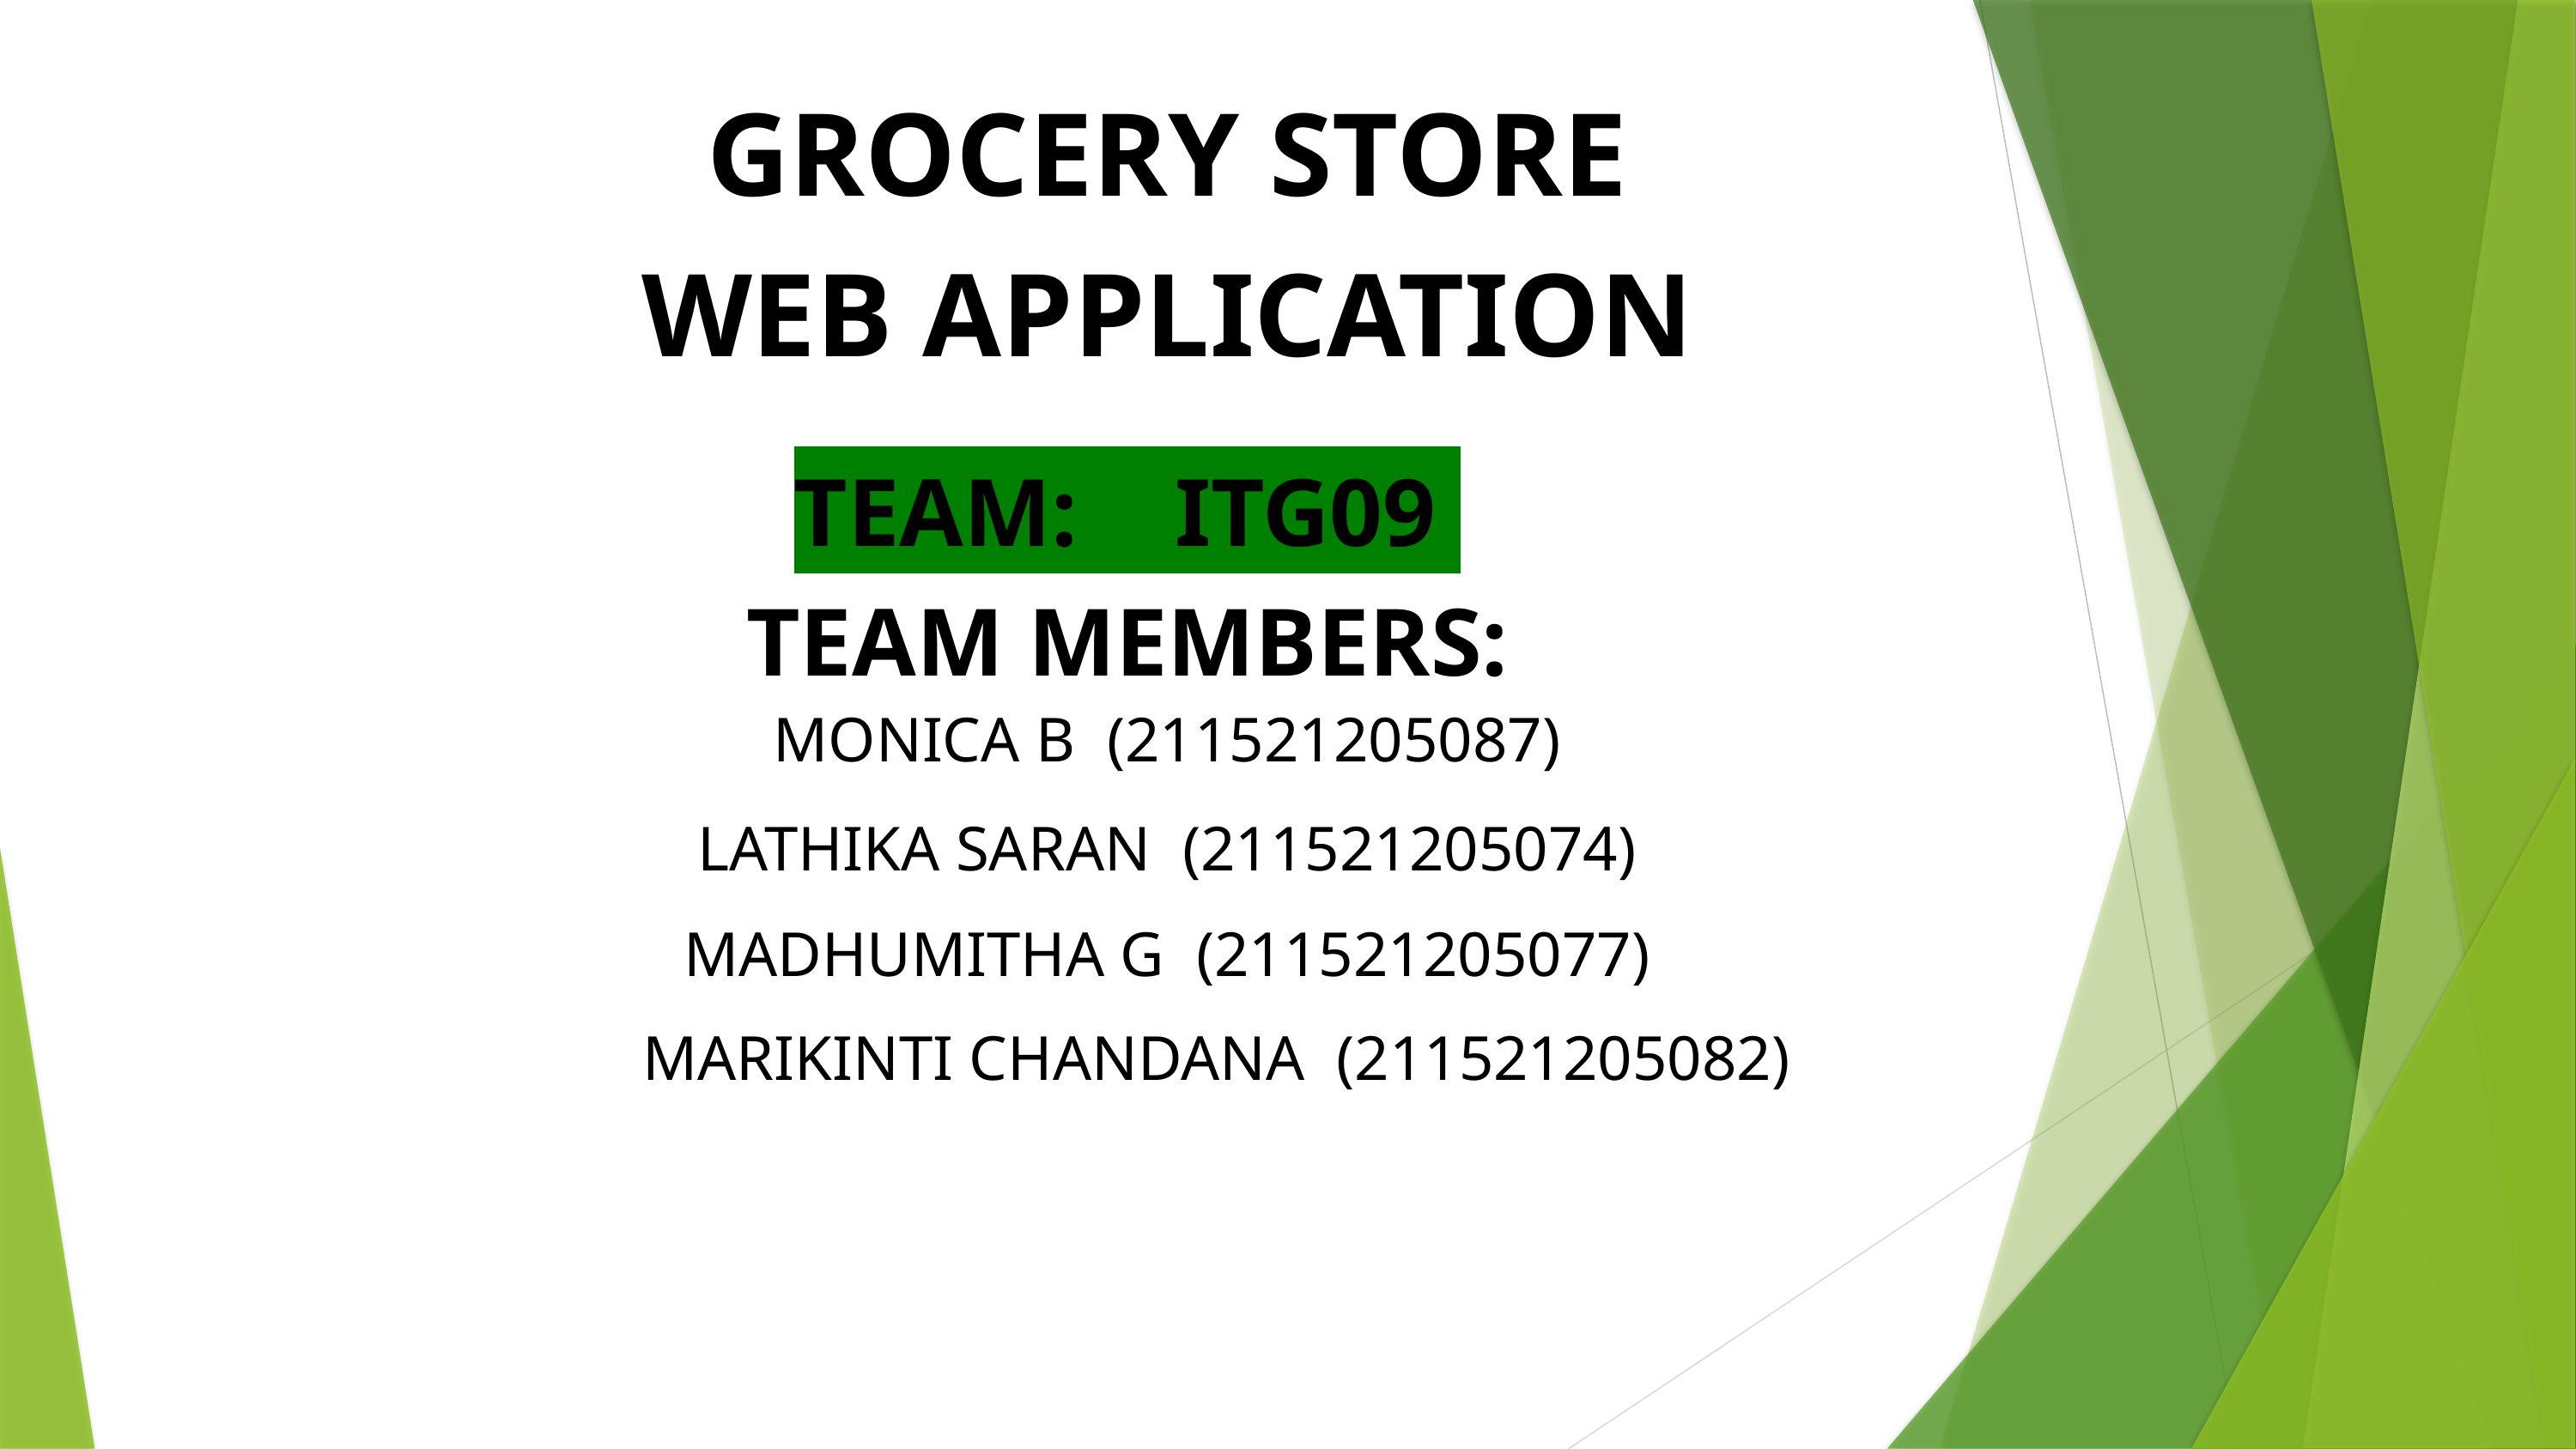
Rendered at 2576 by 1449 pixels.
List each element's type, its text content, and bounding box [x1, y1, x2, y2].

text_box MONICA B (211521205087) [768, 688, 1566, 774]
text_box TEAM: ITG09 TEAM MEMBERS: [595, 433, 1661, 695]
text_box MADHUMITHA G (211521205077) [681, 903, 1654, 989]
text_box LATHIKA SARAN (211521205074) [684, 797, 1650, 883]
text_box GROCERY STORE WEB APPLICATION [635, 58, 1700, 380]
text_box MARIKINTI CHANDANA (211521205082) [632, 1007, 1802, 1093]
